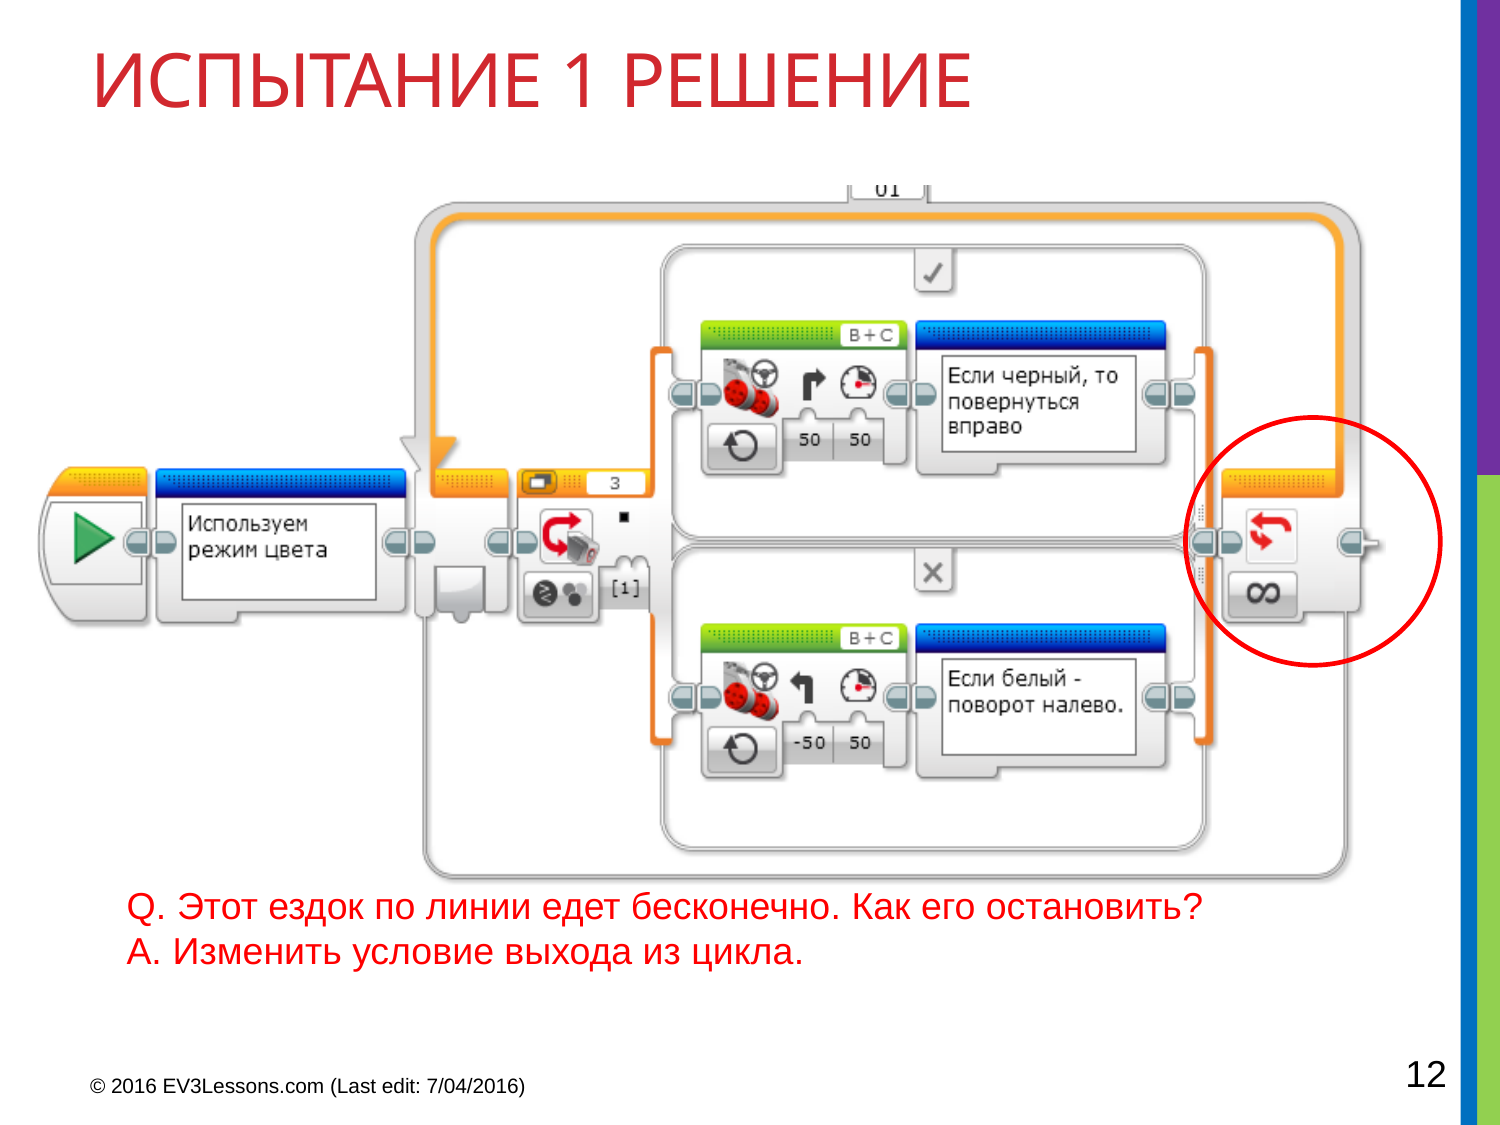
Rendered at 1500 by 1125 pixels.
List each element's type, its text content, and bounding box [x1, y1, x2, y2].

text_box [36, 184, 1387, 892]
text_box Q. Этот ездок по линии едет бесконечно. Как его остановить? A. Изменить условие выхода из цикла. [111, 897, 1384, 980]
footer © 2016 EV3Lessons.com (Last edit: 7/04/2016) [75, 1065, 638, 1112]
title Испытание 1 решение [75, 25, 1428, 250]
slide_number 12 [1390, 1042, 1500, 1103]
text_box [1395, 443, 1443, 640]
